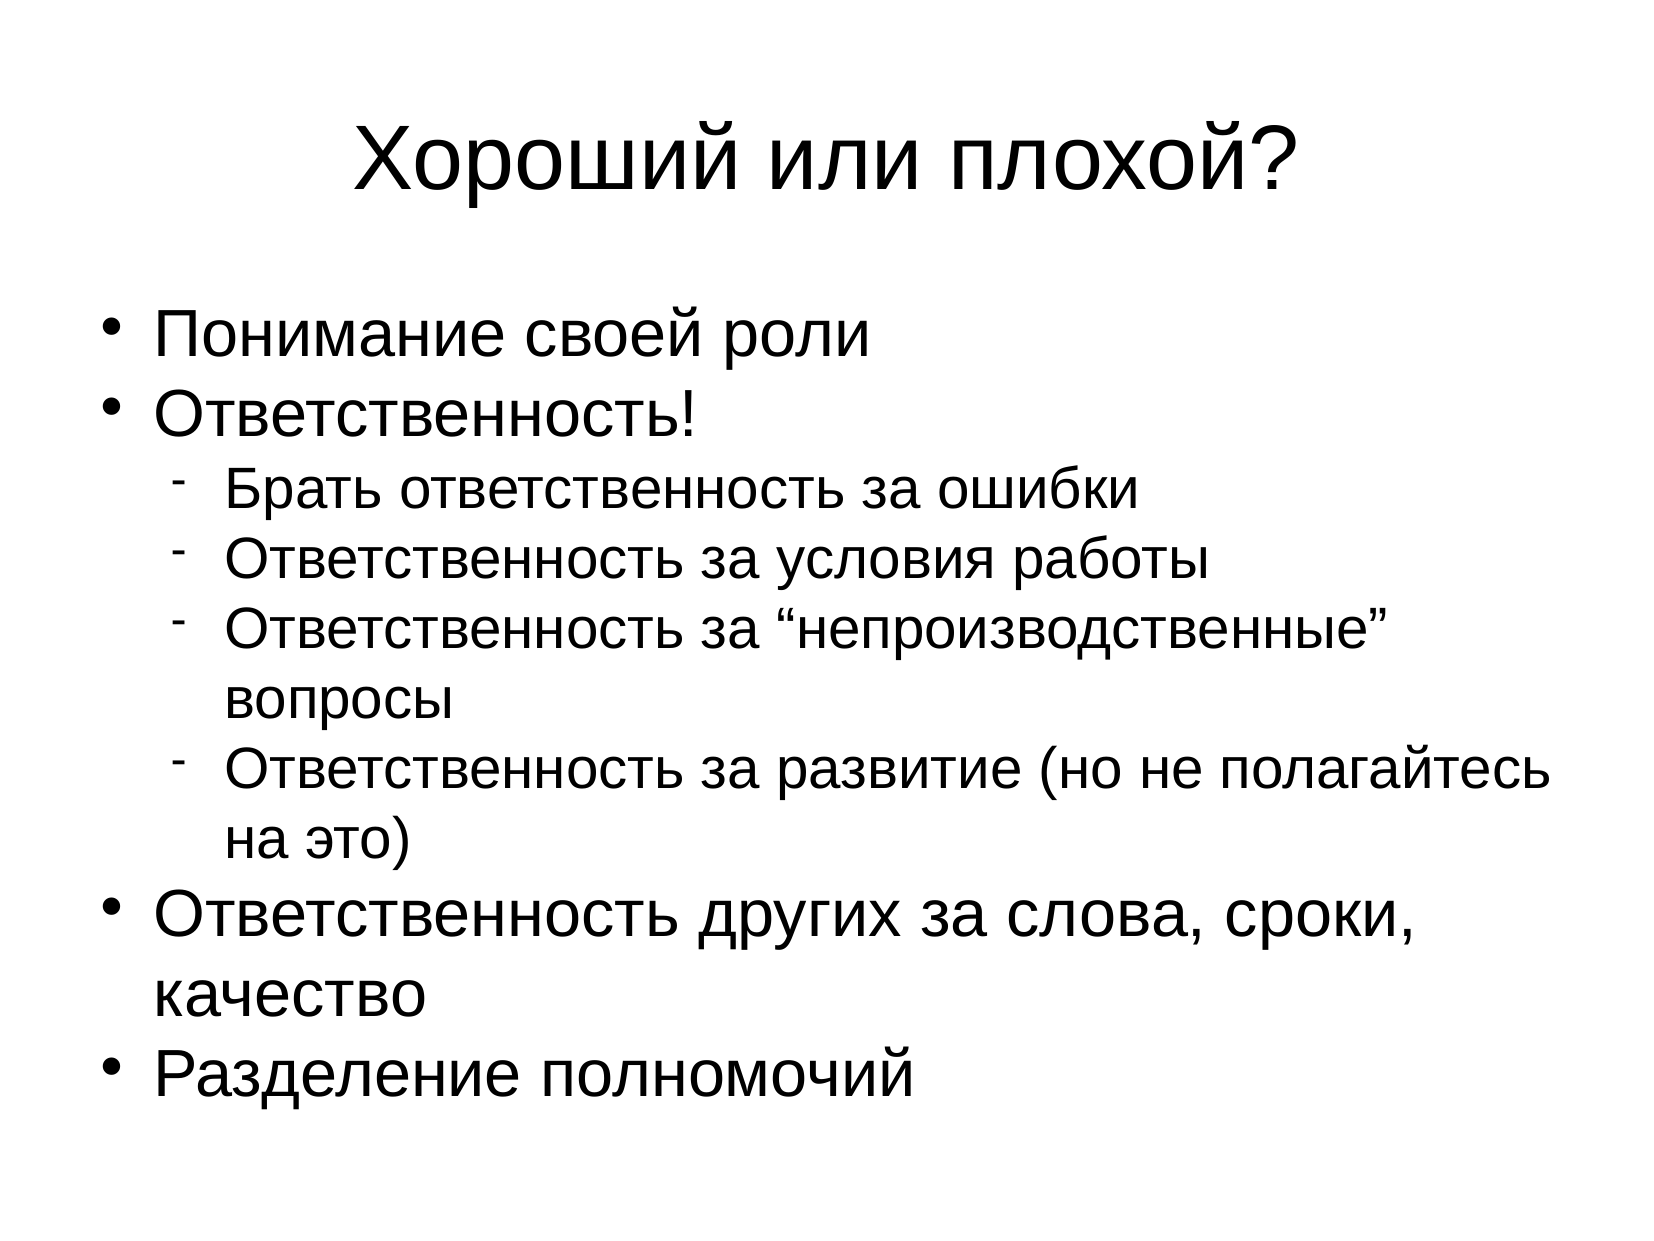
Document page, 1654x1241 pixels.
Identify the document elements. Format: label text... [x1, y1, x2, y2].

text_box Понимание своей роли Ответственность! Брать ответственность за ошибки Ответственность за условия работы Ответственность за “непроизводственные” вопросы Ответственность за развитие (но не полагайтесь на это) Ответственность других за слова, сроки, качество Разделение полномочий [82, 290, 1571, 1010]
text_box Хороший или плохой? [82, 49, 1571, 257]
